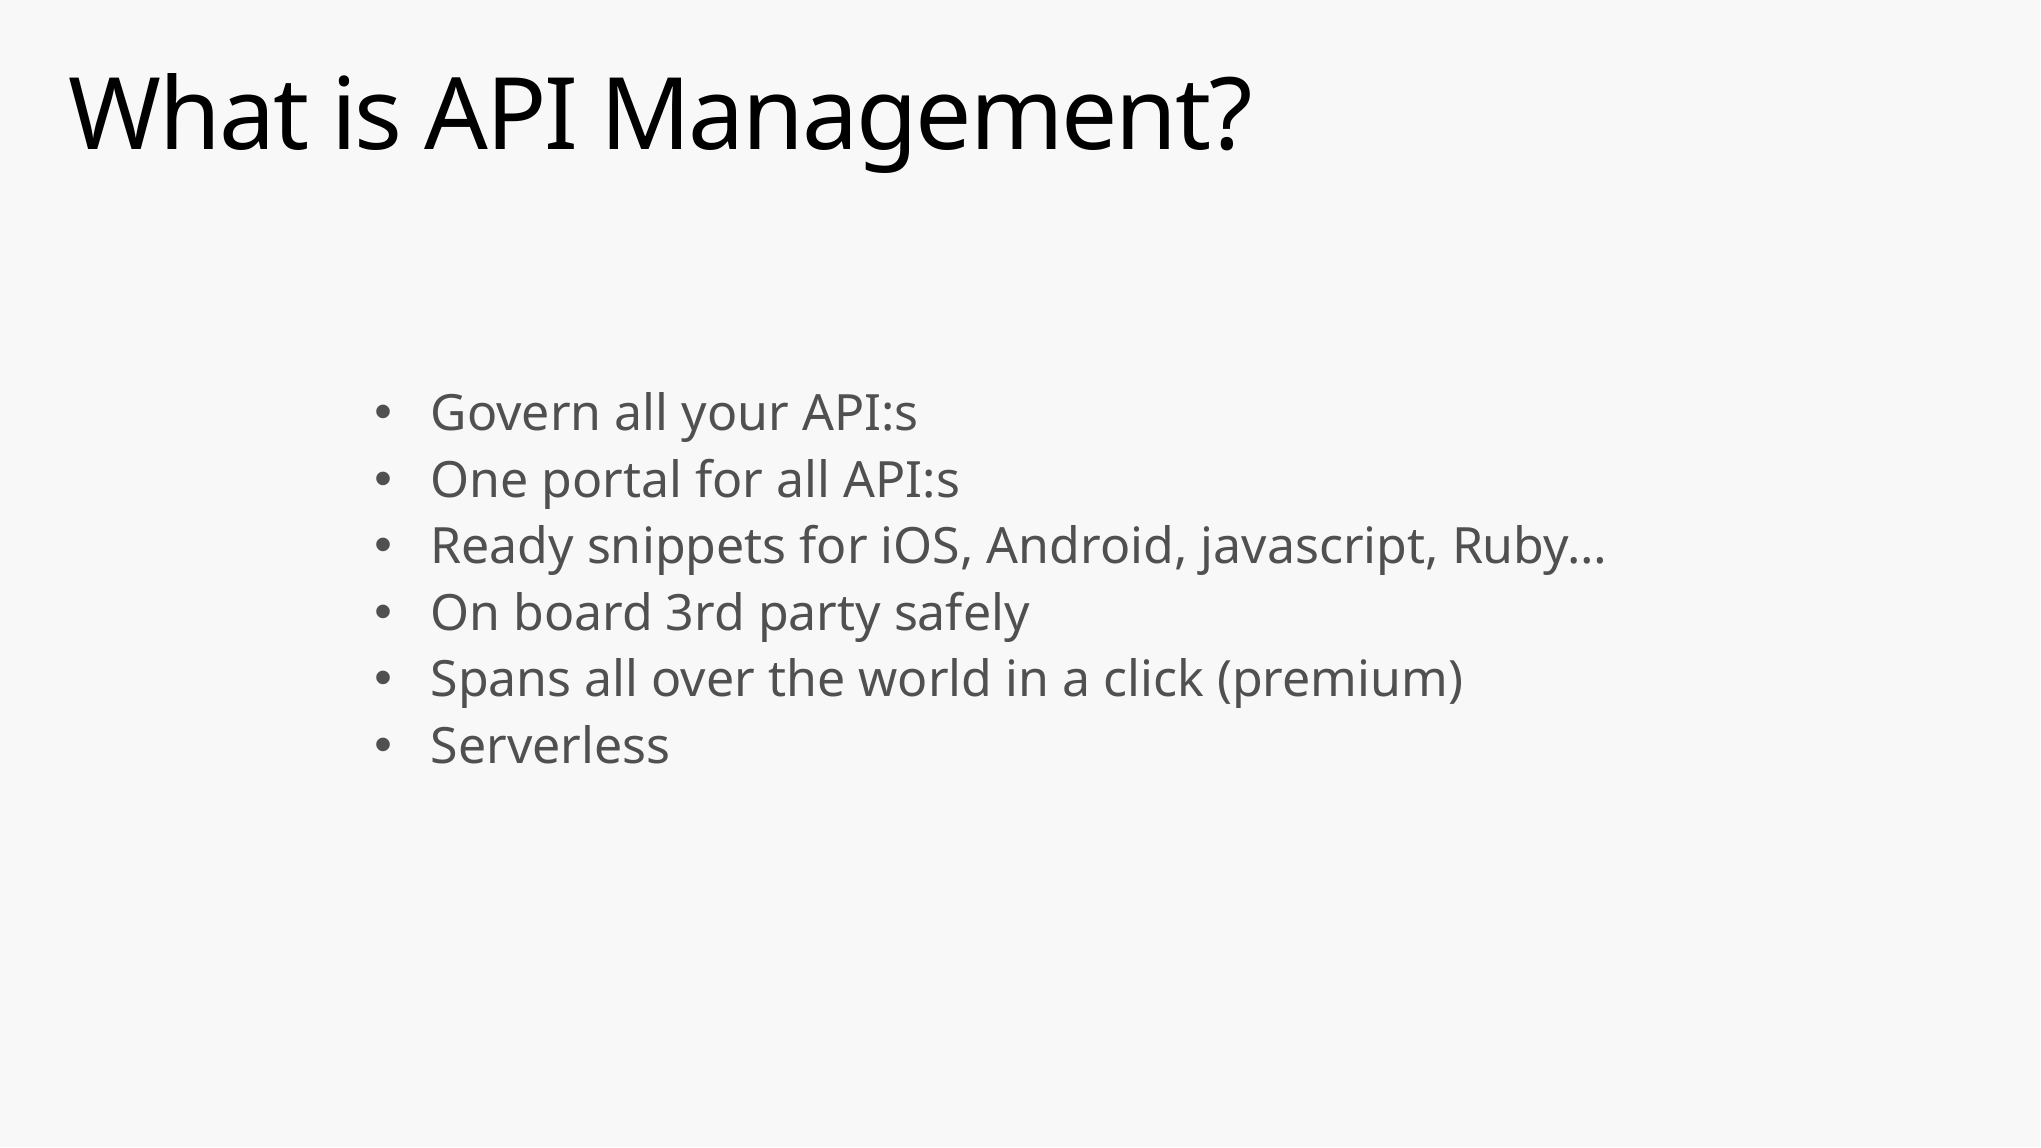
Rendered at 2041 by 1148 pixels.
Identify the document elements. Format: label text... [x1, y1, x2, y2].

text_box Govern all your API:s One portal for all API:s Ready snippets for iOS, Android, javascript, Ruby… On board 3rd party safely Spans all over the world in a click (premium) Serverless [344, 363, 1638, 998]
title What is API Management? [45, 48, 1996, 199]
